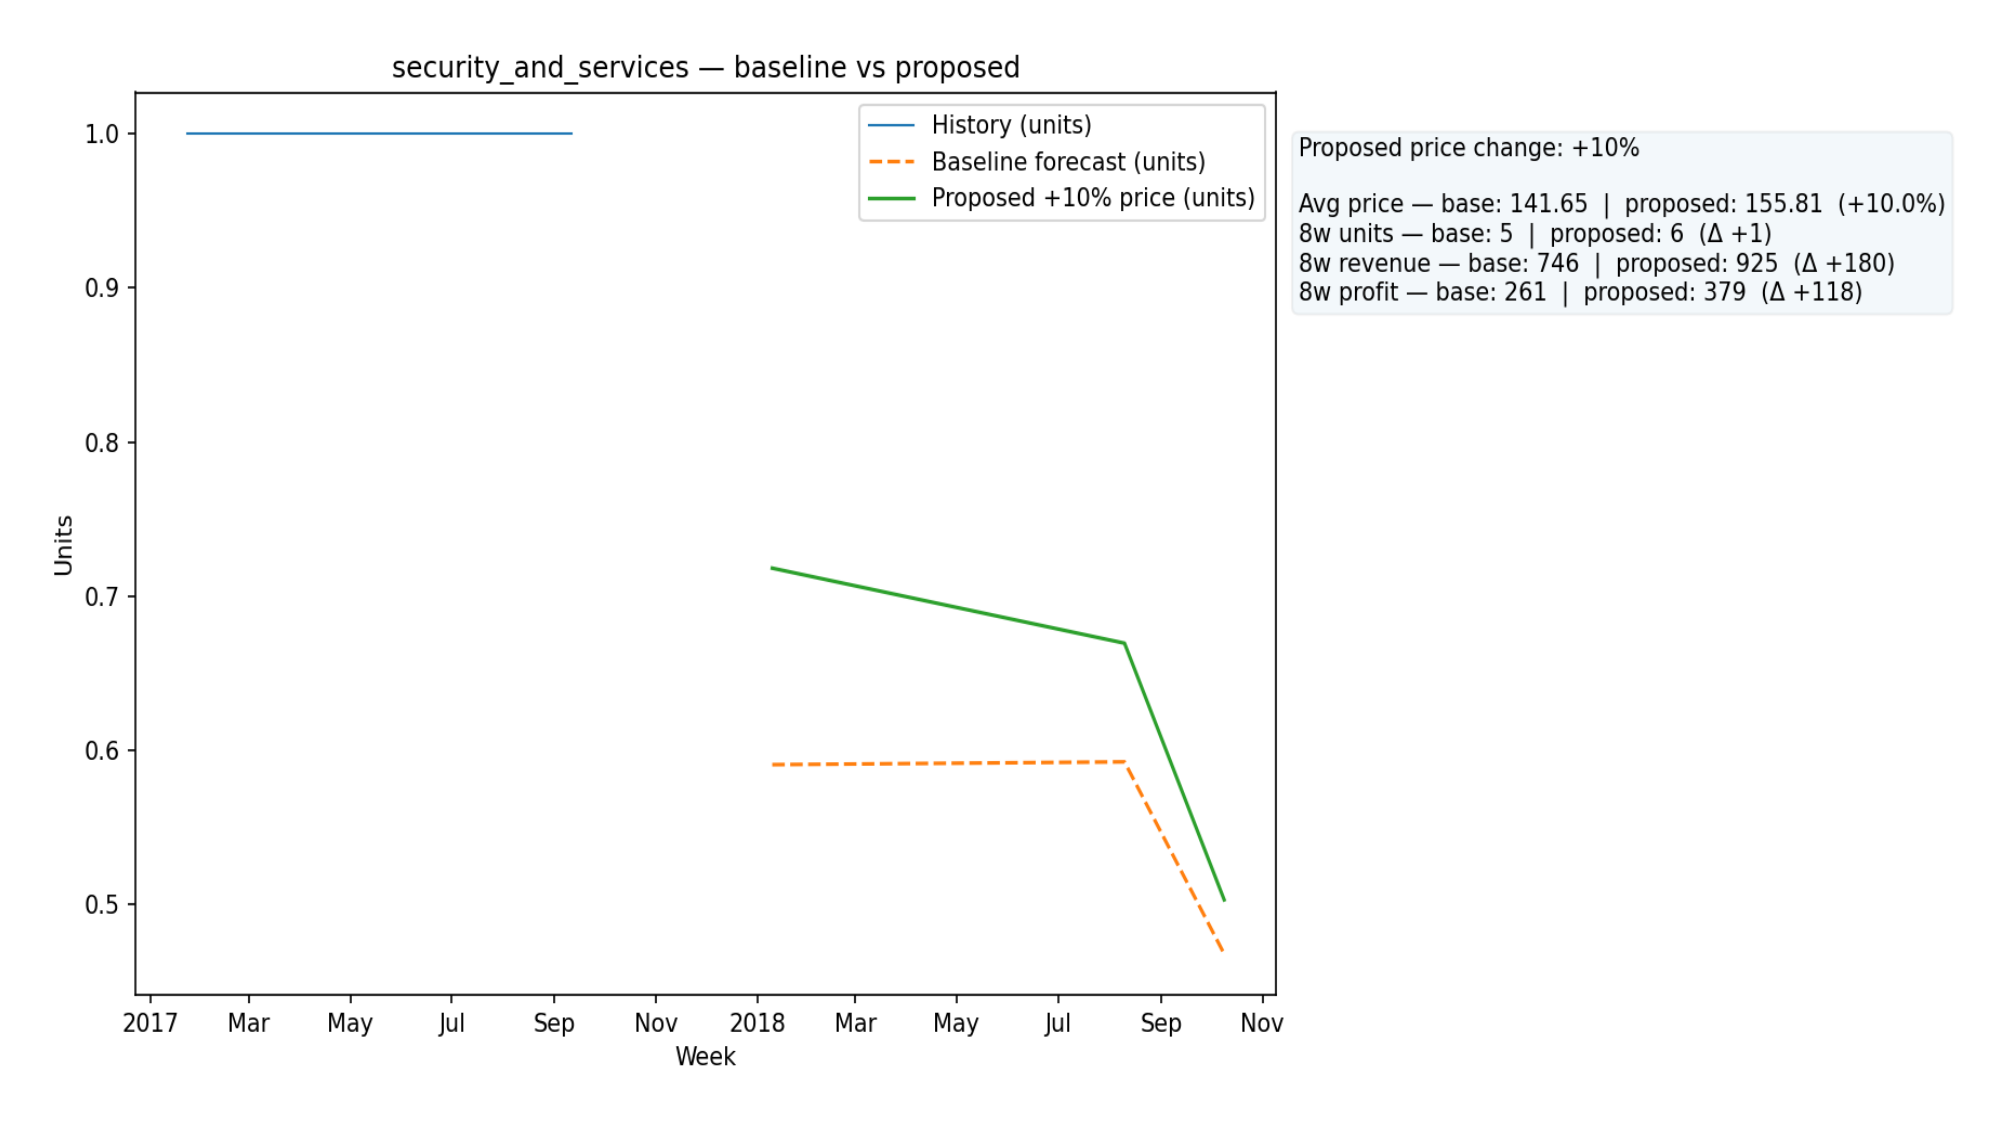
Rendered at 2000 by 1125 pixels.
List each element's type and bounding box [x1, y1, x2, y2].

picture [37, 37, 1963, 1088]
